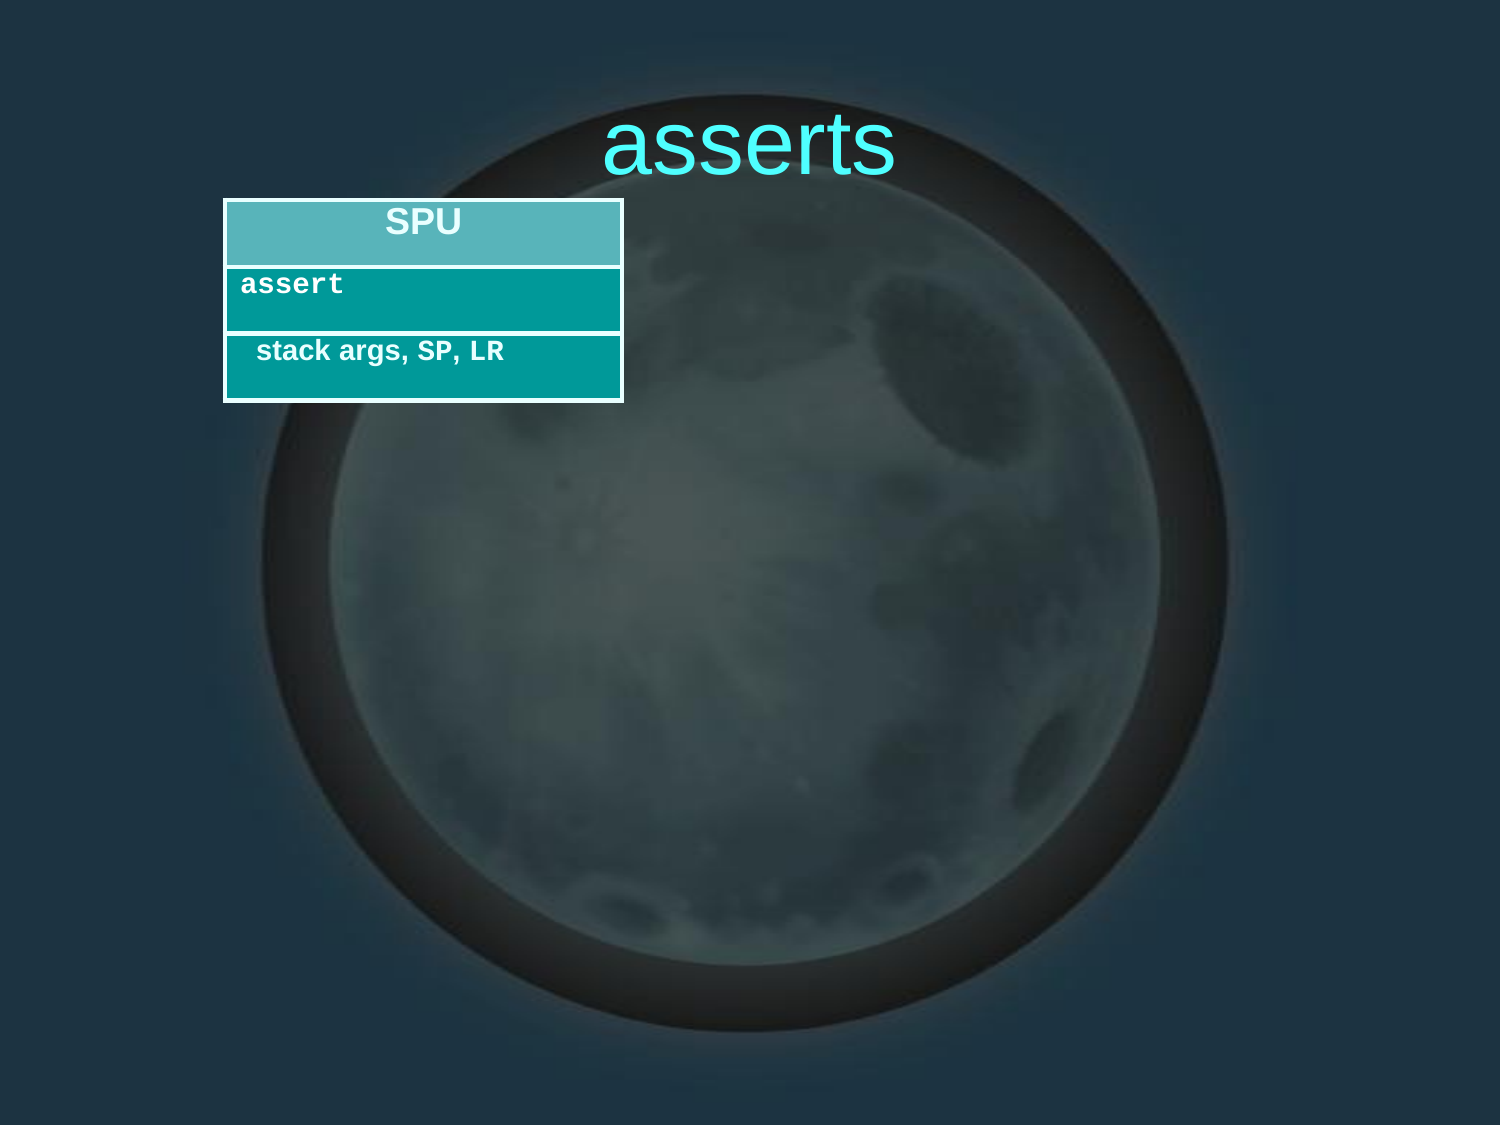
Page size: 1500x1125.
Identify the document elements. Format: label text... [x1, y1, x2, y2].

text_box [0, 0, 1500, 1125]
text_box asserts [599, 96, 914, 193]
text_box stack args, SP, LR [225, 333, 623, 401]
text_box SPU [225, 200, 623, 266]
text_box assert [225, 266, 623, 333]
